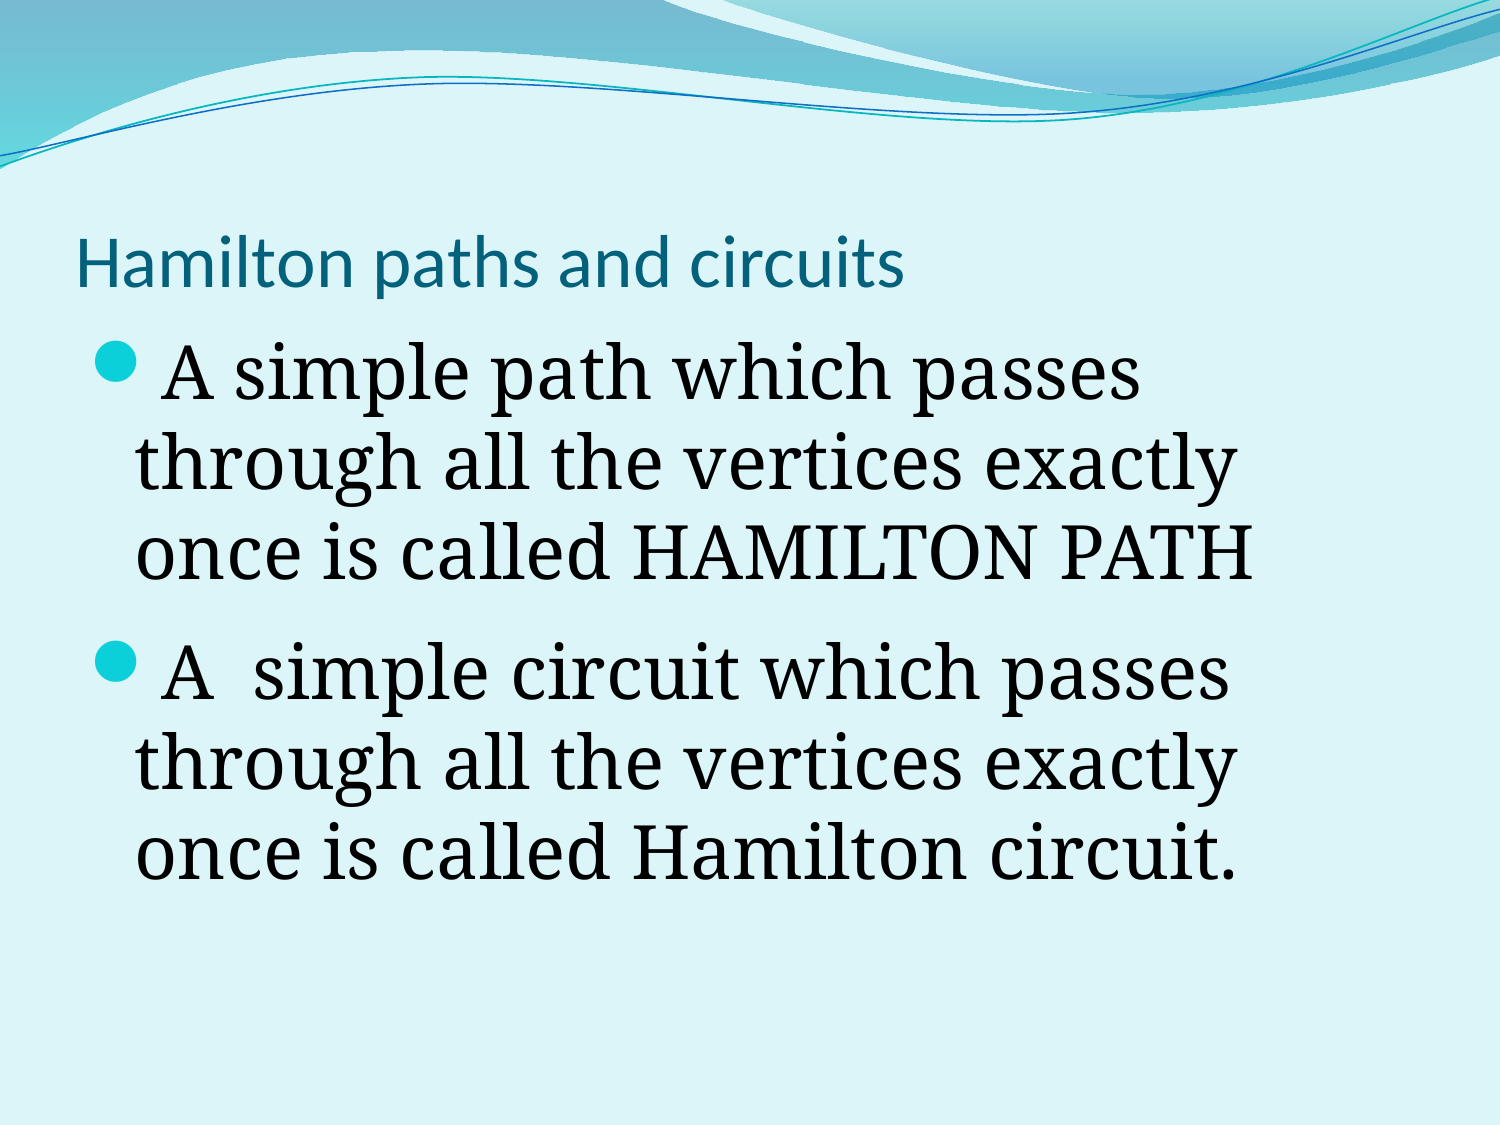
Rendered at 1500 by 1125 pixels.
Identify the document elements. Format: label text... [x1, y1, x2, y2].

title Hamilton paths and circuits [75, 115, 1425, 303]
list A simple path which passes through all the vertices exactly once is called HAMILTON PATH A simple circuit which passes through all the vertices exactly once is called Hamilton circuit. [75, 317, 1425, 1038]
